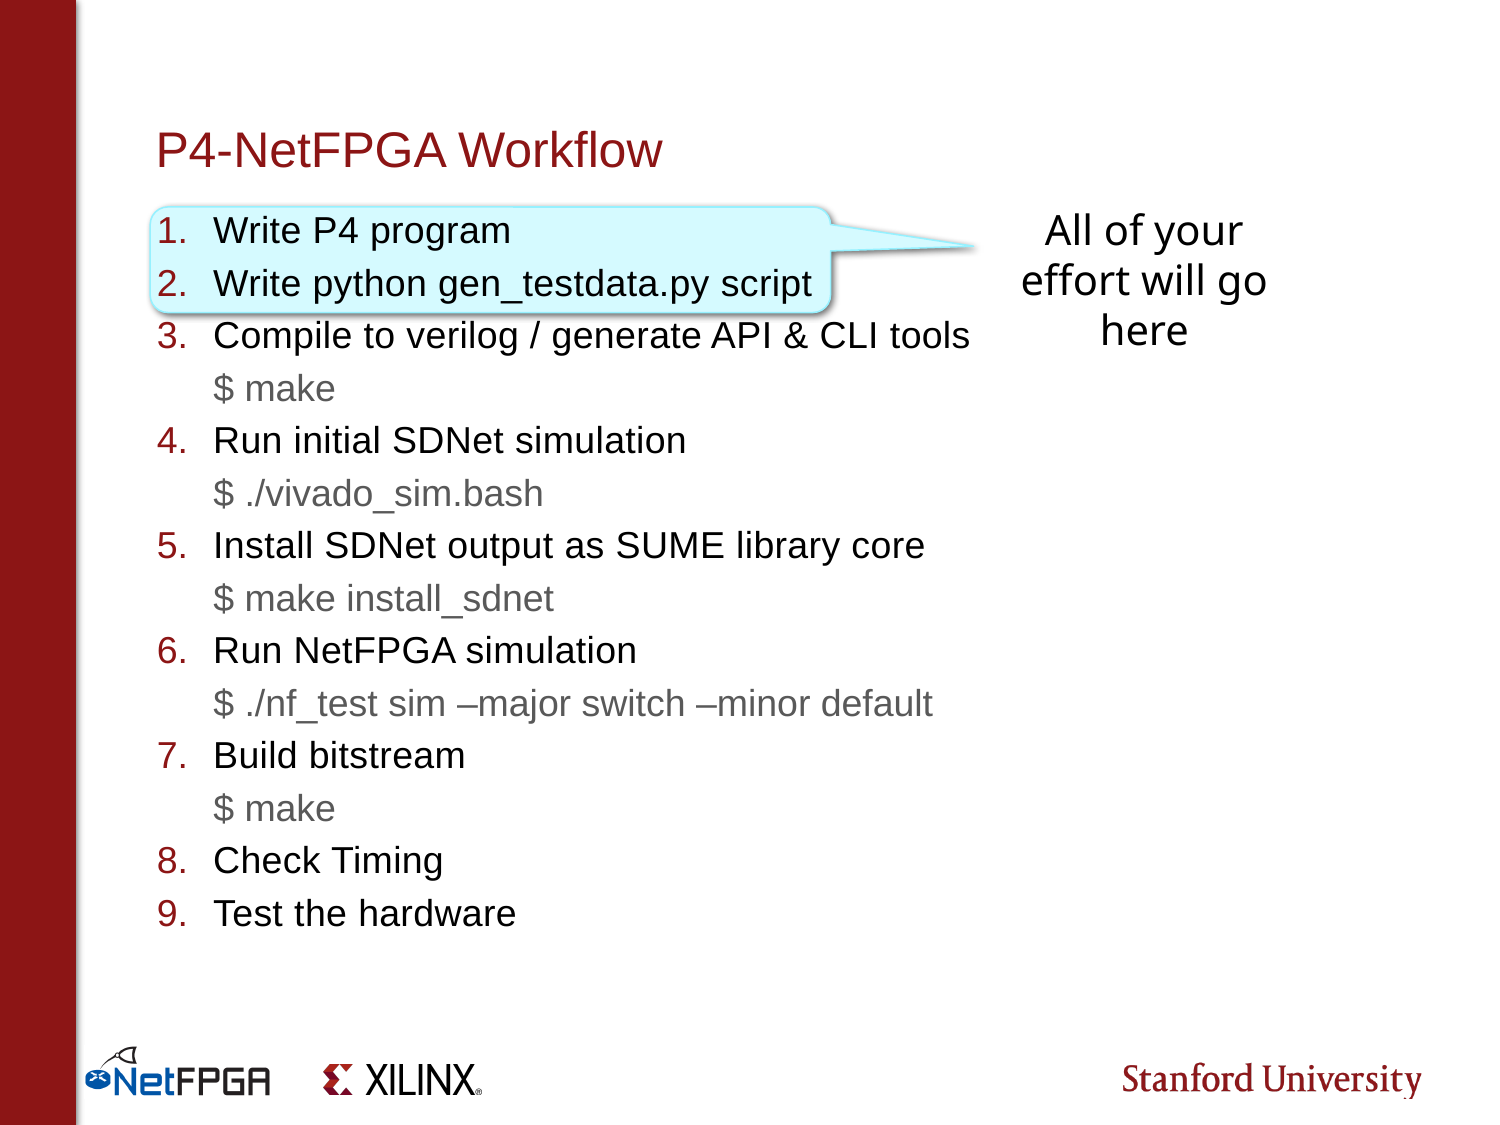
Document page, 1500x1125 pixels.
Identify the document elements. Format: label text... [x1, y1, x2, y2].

picture [323, 1064, 482, 1095]
list Write P4 program Write python gen_testdata.py script Compile to verilog / generate API & CLI tools $ make Run initial SDNet simulation $ ./vivado_sim.bash Install SDNet output as SUME library core $ make install_sdnet Run NetFPGA simulation $ ./nf_test sim –major switch –minor default Build bitstream $ make Check Timing Test the hardware [156, 198, 1421, 1021]
picture [84, 1045, 273, 1099]
text_box All of your effort will go here [975, 196, 1313, 362]
title P4-NetFPGA Workflow [155, 78, 1420, 186]
text_box [149, 210, 156, 309]
